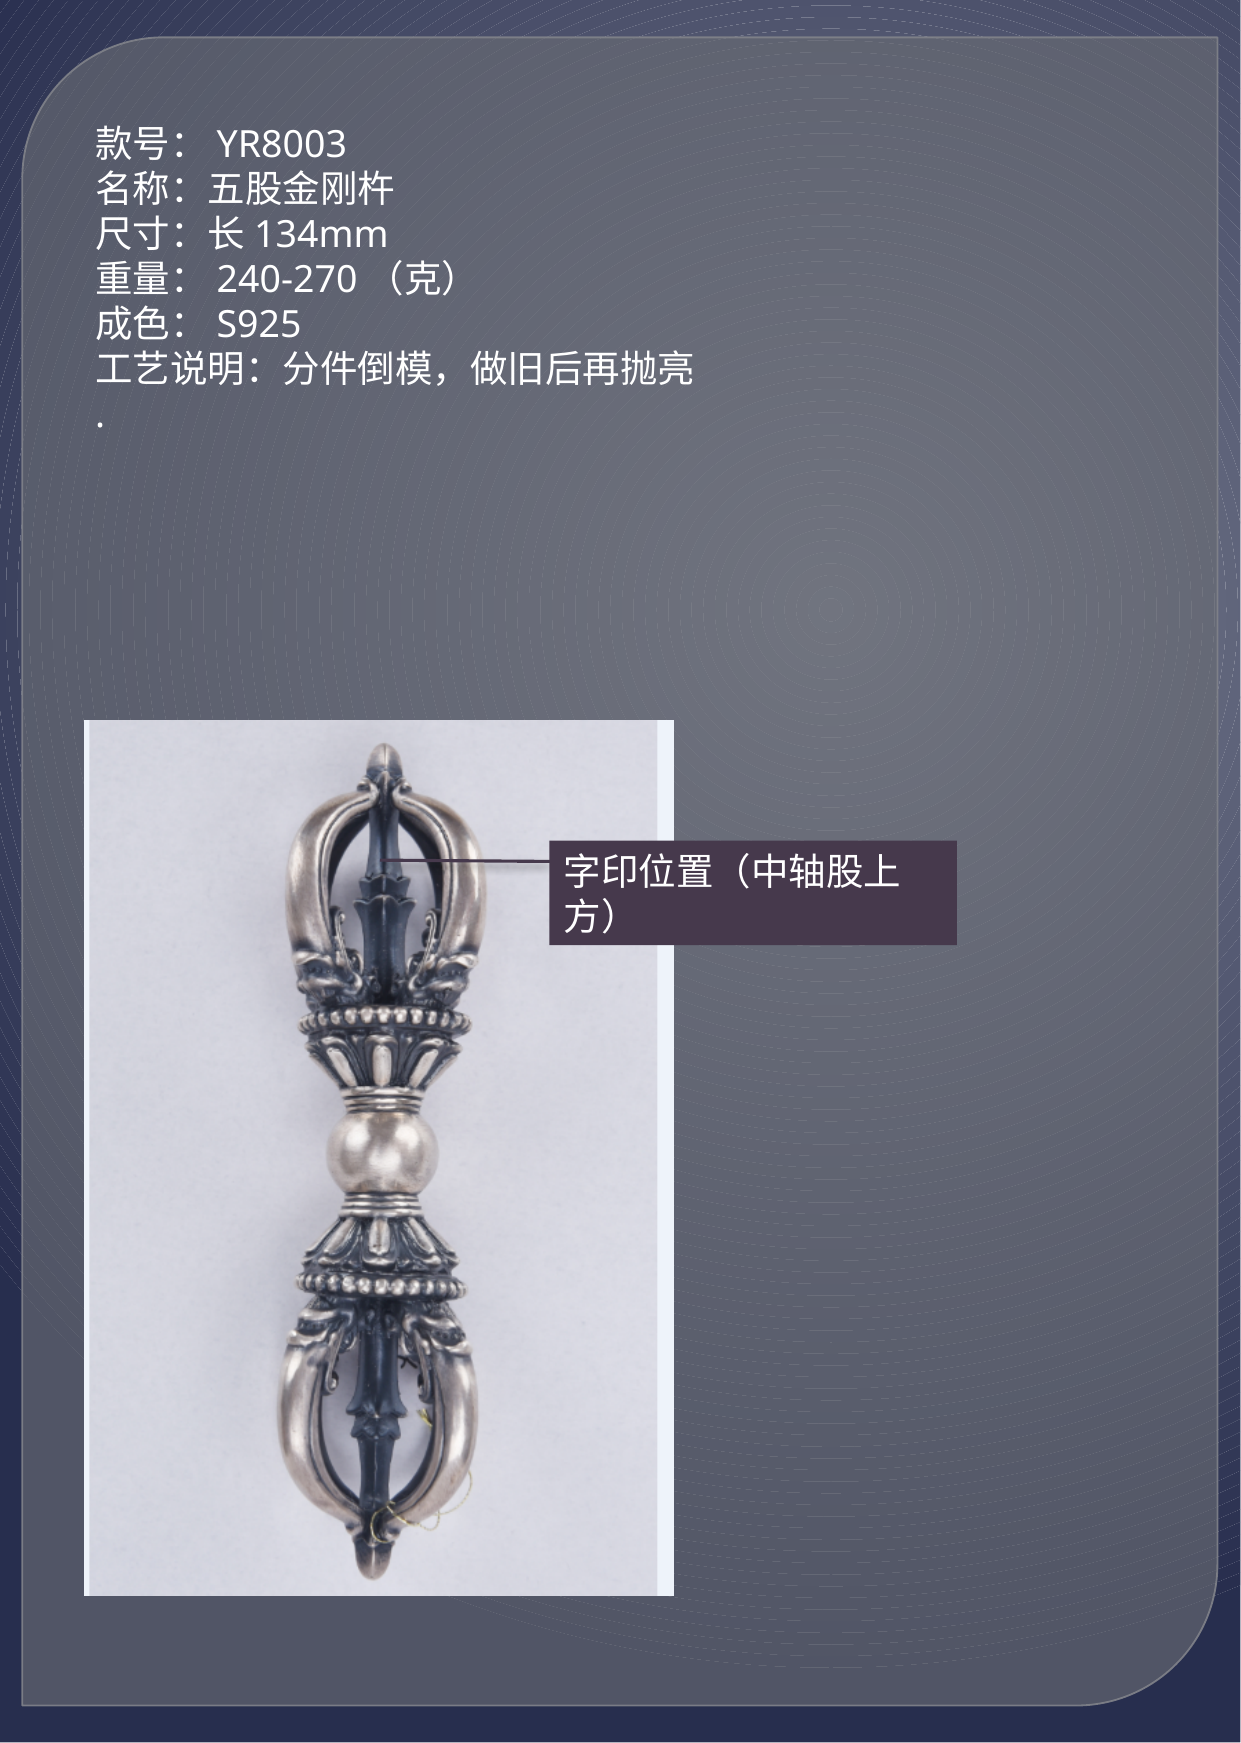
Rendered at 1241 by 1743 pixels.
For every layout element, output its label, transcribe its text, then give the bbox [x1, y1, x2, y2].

text_box 款号：YR8003 名称：五股金刚杵 尺寸：长134mm 重量：240-270（克） 成色：S925 工艺说明：分件倒模，做旧后再抛亮 . [80, 112, 1241, 442]
picture [84, 720, 674, 1596]
text_box 字印位置（中轴股上方） [679, 840, 957, 946]
